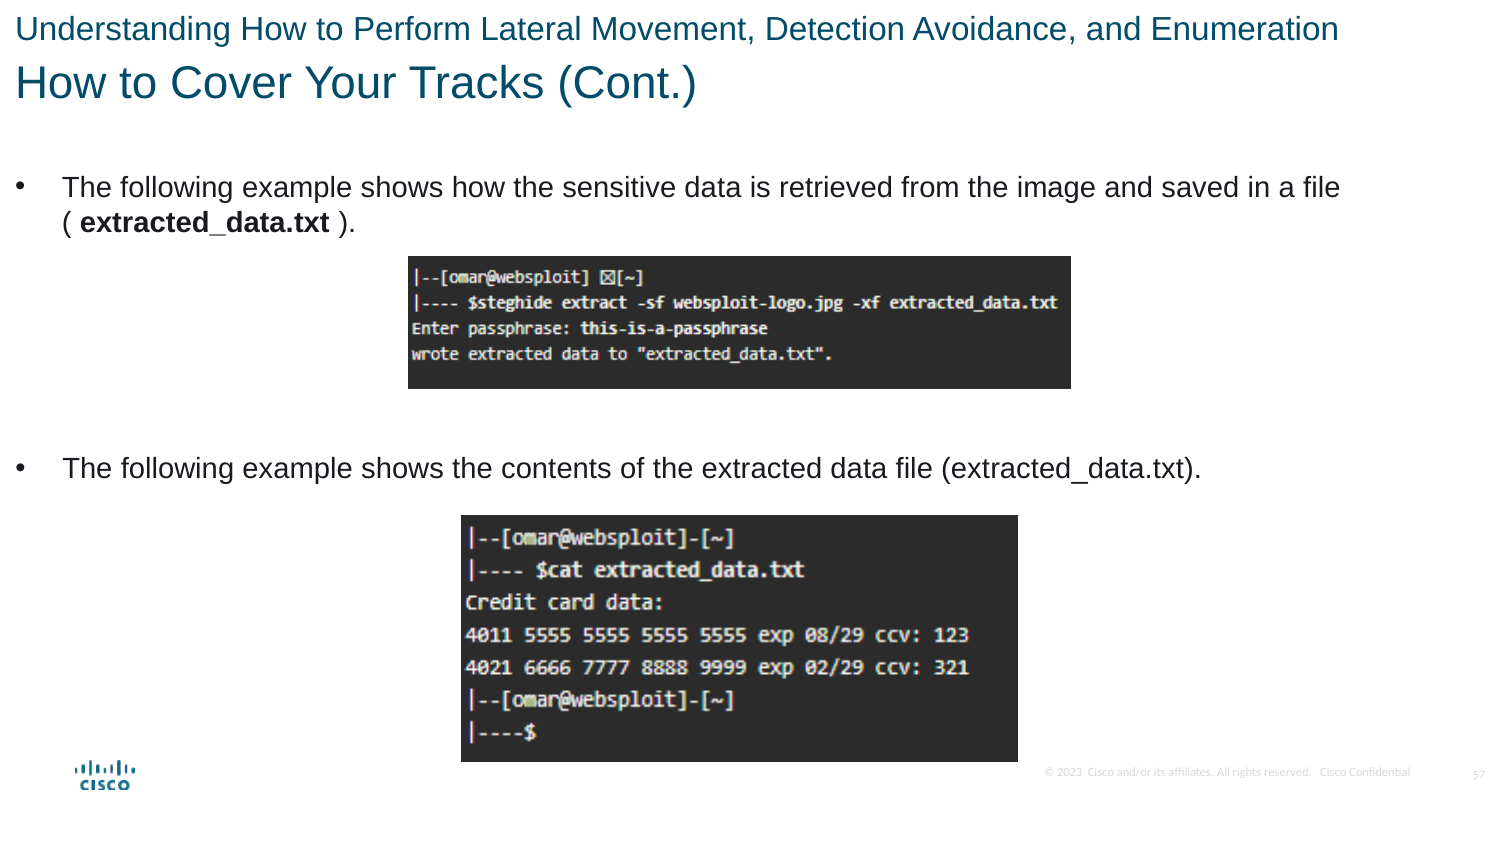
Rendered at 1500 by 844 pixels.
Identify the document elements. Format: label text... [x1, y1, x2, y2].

list Understanding How to Perform Lateral Movement, Detection Avoidance, and Enumeration [0, 0, 1500, 45]
picture [461, 515, 1018, 762]
picture [408, 256, 1071, 390]
slide_number 57 [1425, 759, 1500, 797]
text_box The following example shows the contents of the extracted data file (extracted_data.txt). [0, 441, 1370, 492]
list How to Cover Your Tracks (Cont.) [0, 45, 1500, 109]
picture [75, 759, 135, 790]
text_box The following example shows how the sensitive data is retrieved from the image and saved in a file ( extracted_data.txt ). [0, 160, 1377, 246]
